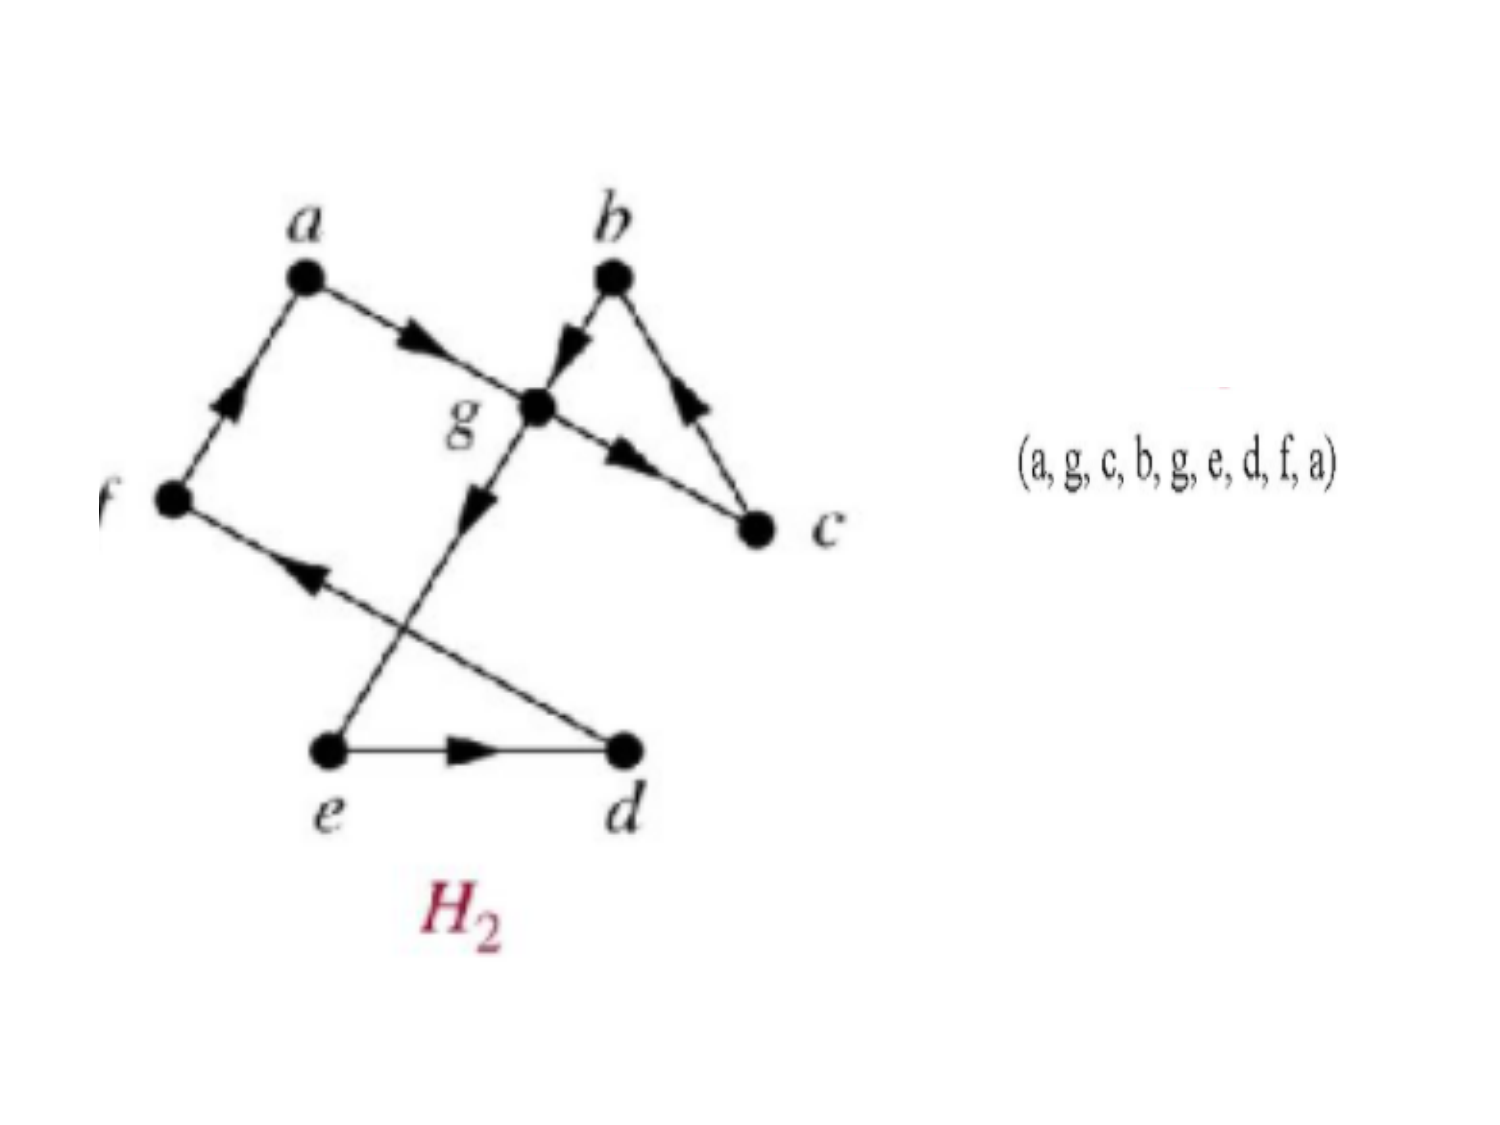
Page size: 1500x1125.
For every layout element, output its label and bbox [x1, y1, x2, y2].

picture [999, 387, 1401, 563]
picture [99, 147, 876, 978]
